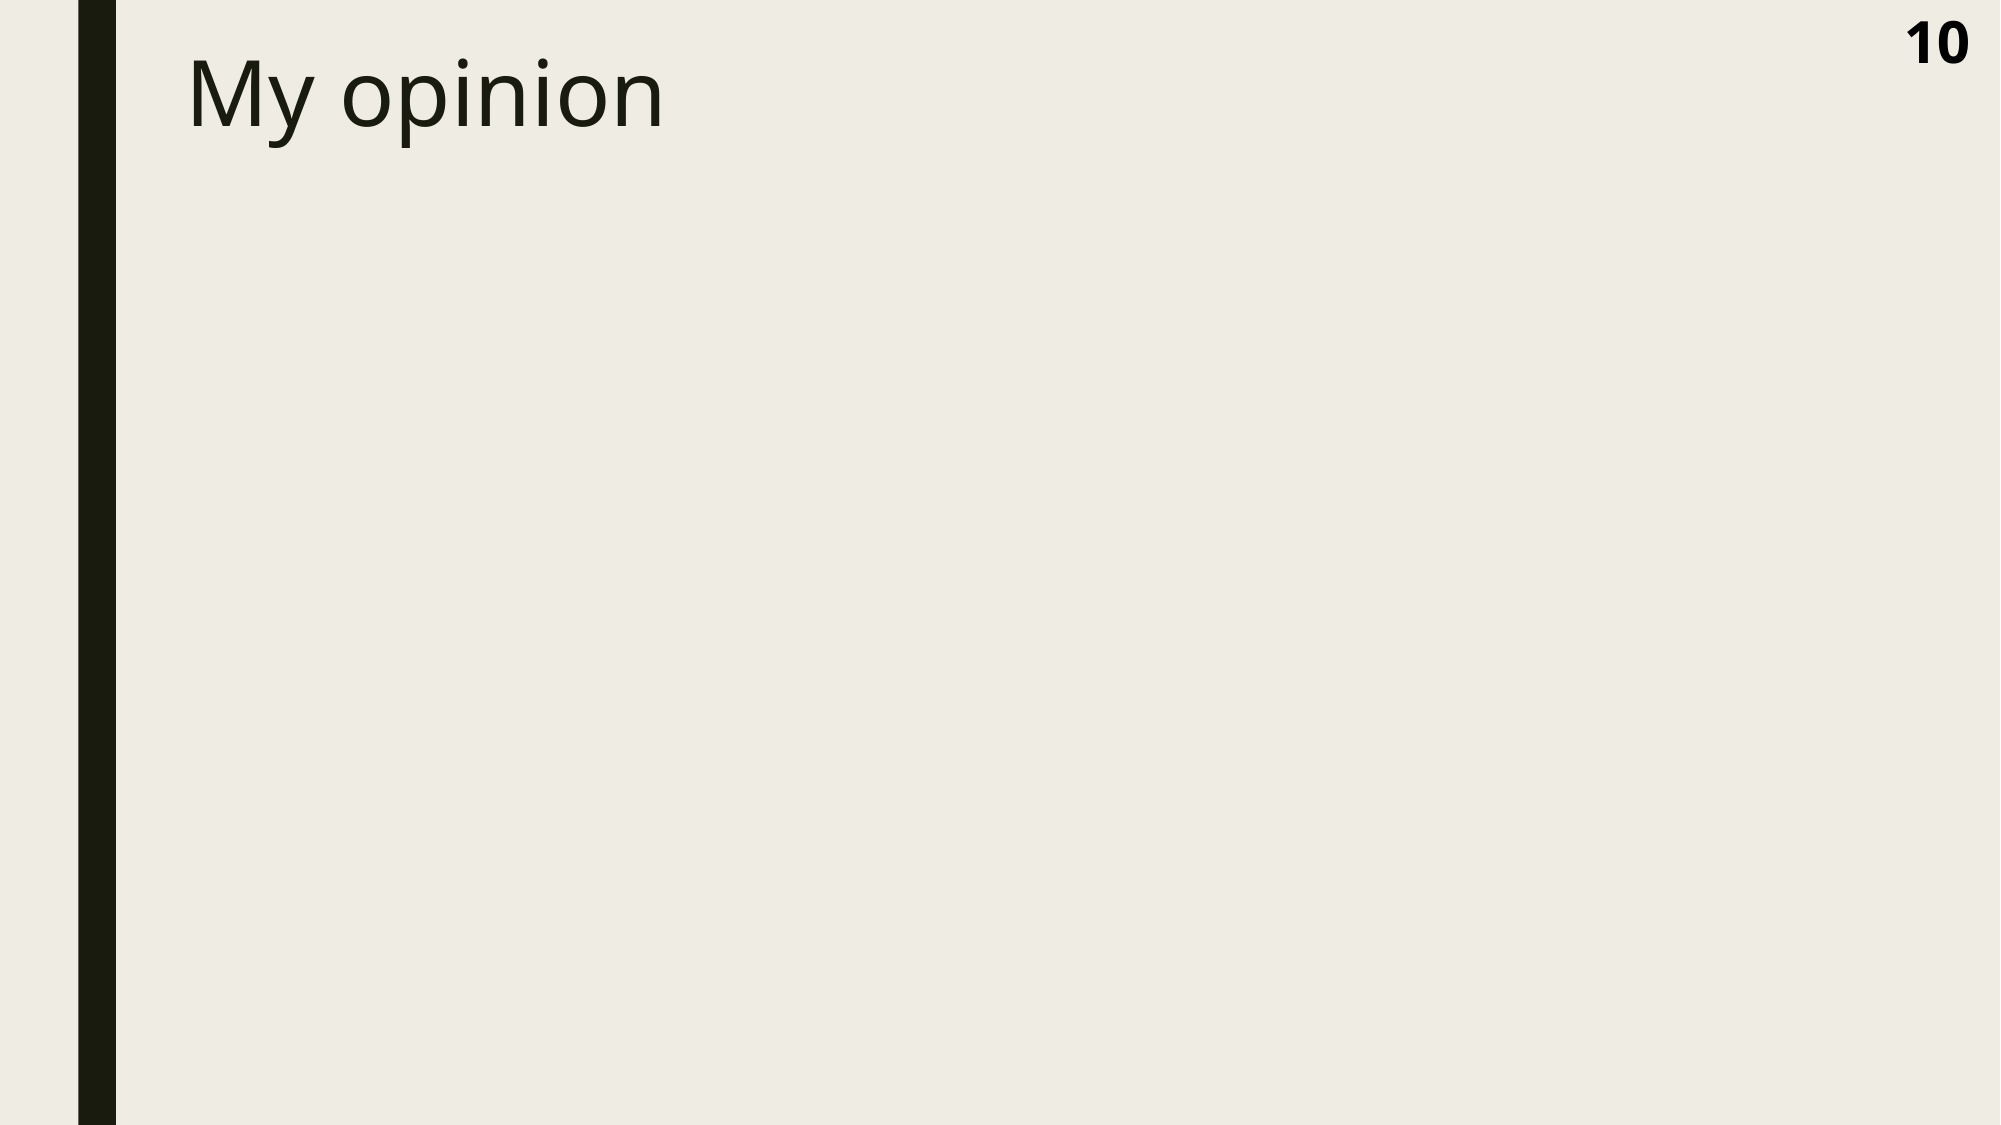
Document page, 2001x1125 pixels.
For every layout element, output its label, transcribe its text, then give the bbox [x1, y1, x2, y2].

text_box 10 [1889, 0, 1992, 83]
title My opinion [170, 40, 1746, 285]
